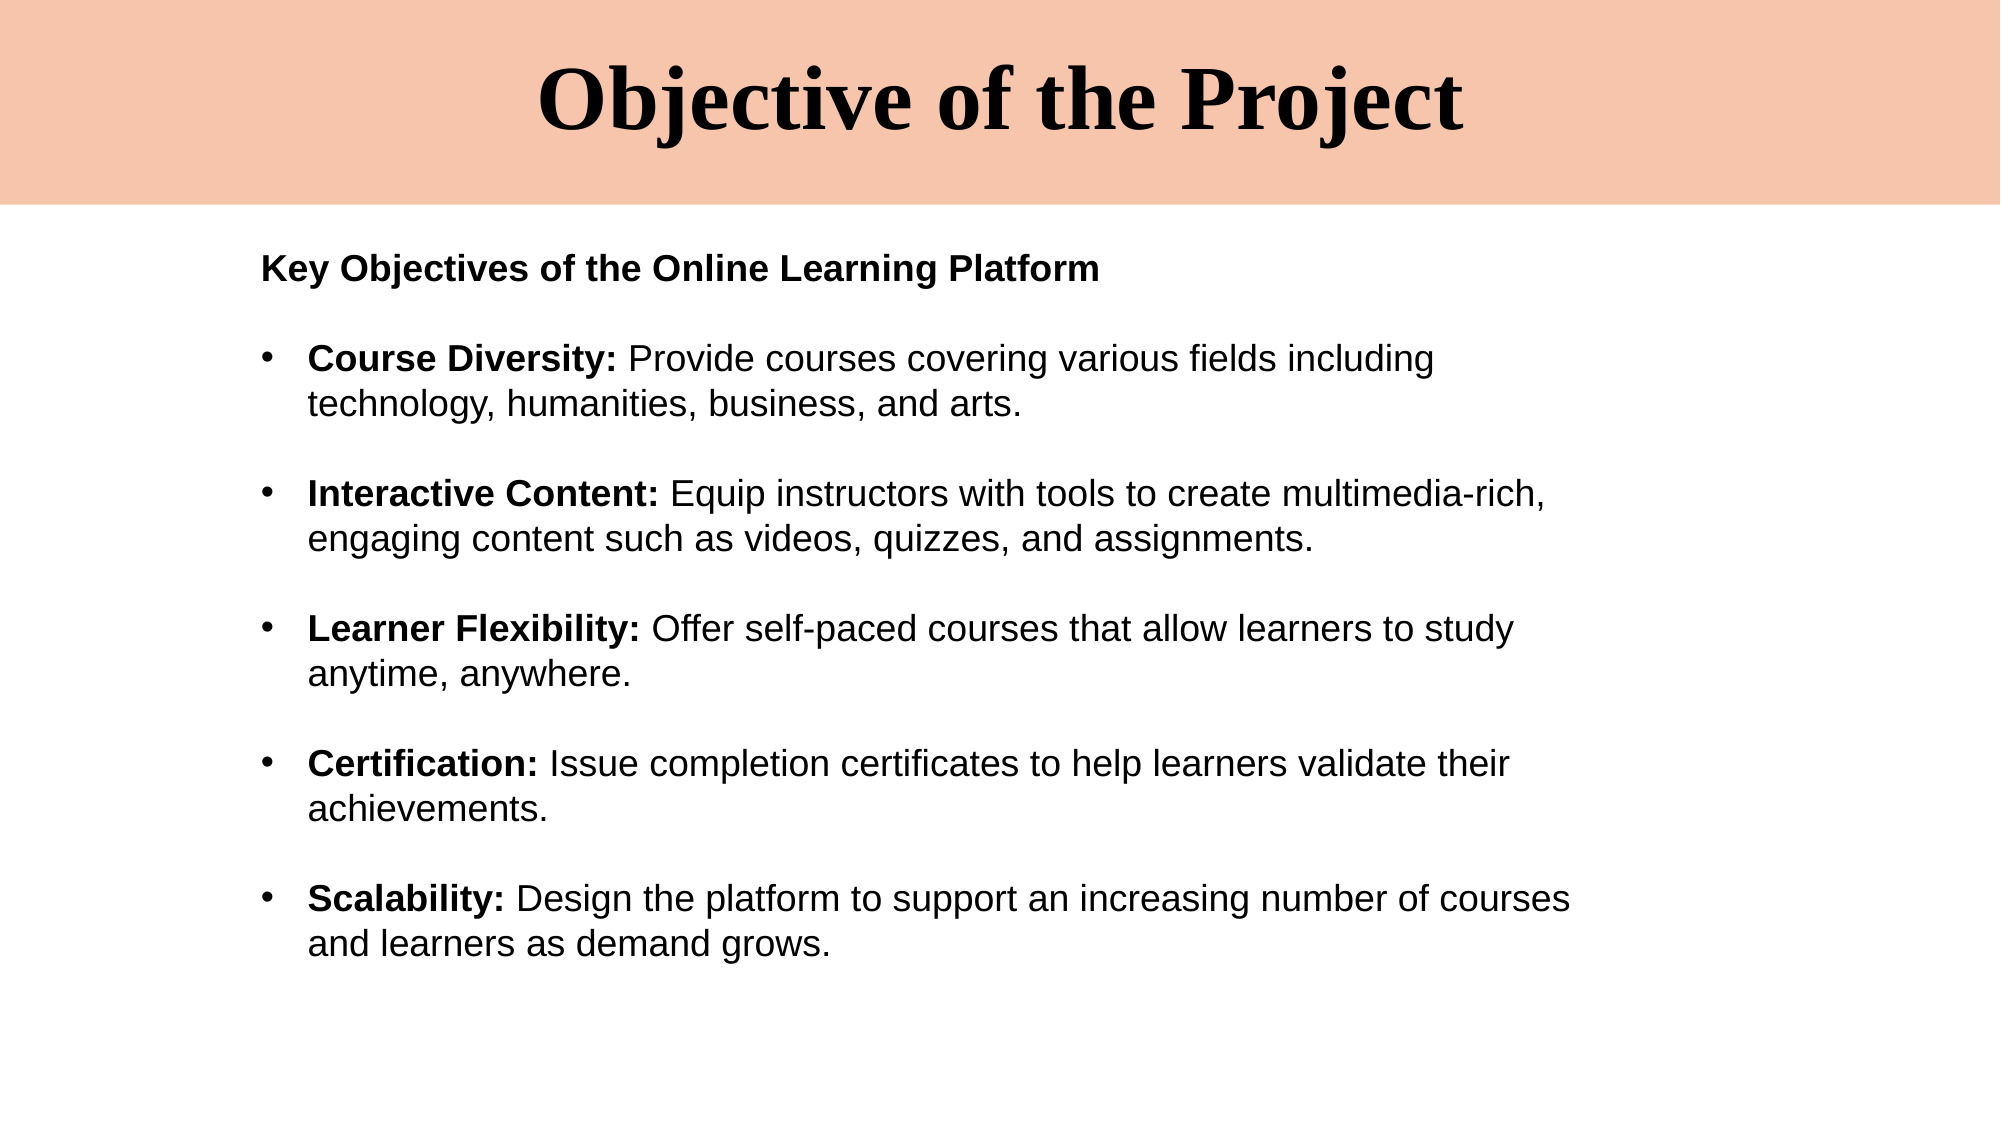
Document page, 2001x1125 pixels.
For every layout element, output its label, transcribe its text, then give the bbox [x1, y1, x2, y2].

text_box Key Objectives of the Online Learning Platform Course Diversity: Provide courses covering various fields including technology, humanities, business, and arts. Interactive Content: Equip instructors with tools to create multimedia-rich, engaging content such as videos, quizzes, and assignments. Learner Flexibility: Offer self-paced courses that allow learners to study anytime, anywhere. Certification: Issue completion certificates to help learners validate their achievements. Scalability: Design the platform to support an increasing number of courses and learners as demand grows. [245, 236, 1631, 972]
title Objective of the Project [245, 35, 1755, 226]
text_box [0, 0, 2000, 205]
